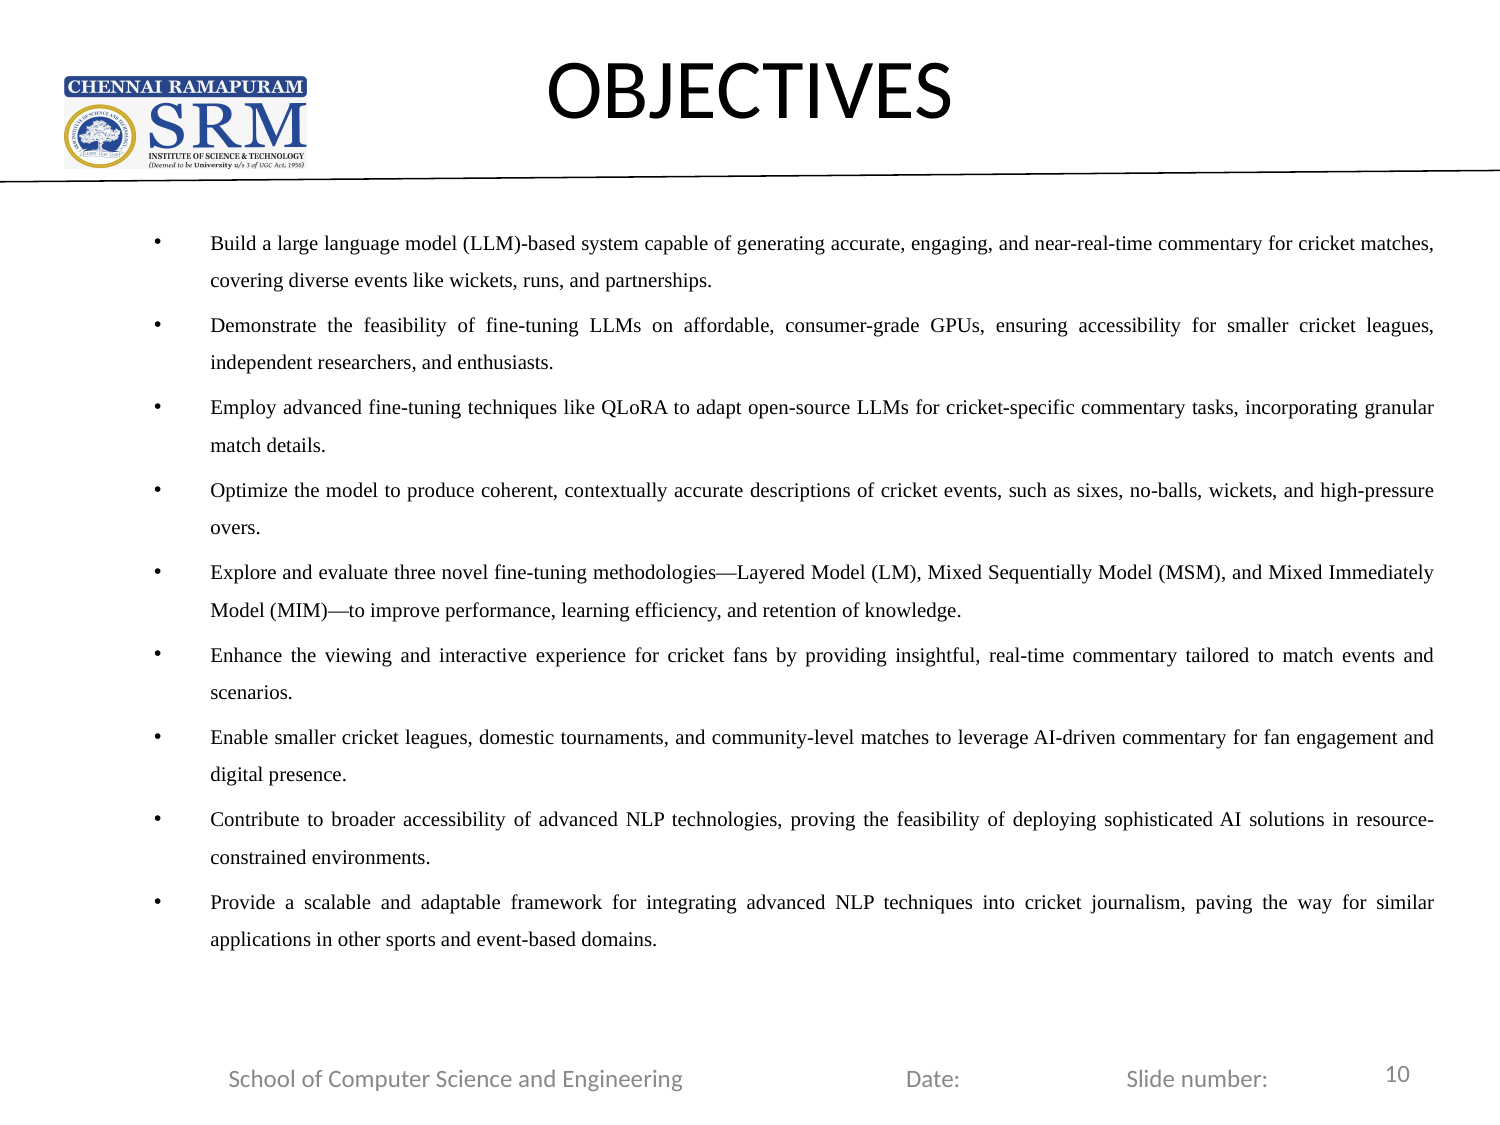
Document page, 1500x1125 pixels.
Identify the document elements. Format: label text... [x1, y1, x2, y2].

footer School of Computer Science and Engineering Date: Slide number: [75, 1042, 1425, 1113]
title OBJECTIVES [75, 25, 1425, 143]
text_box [0, 170, 1500, 182]
list Build a large language model (LLM)-based system capable of generating accurate, engaging, and near-real-time commentary for cricket matches, covering diverse events like wickets, runs, and partnerships. Demonstrate the feasibility of fine-tuning LLMs on affordable, consumer-grade GPUs, ensuring accessibility for smaller cricket leagues, independent researchers, and enthusiasts. Employ advanced fine-tuning techniques like QLoRA to adapt open-source LLMs for cricket-specific commentary tasks, incorporating granular match details. Optimize the model to produce coherent, contextually accurate descriptions of cricket events, such as sixes, no-balls, wickets, and high-pressure overs. Explore and evaluate three novel fine-tuning methodologies—Layered Model (LM), Mixed Sequentially Model (MSM), and Mixed Immediately Model (MIM)—to improve performance, learning efficiency, and retention of knowledge. Enhance the viewing and interactive experience for cricket fans by providing insightful, real-time commentary tailored to match events and scenarios. Enable smaller cricket leagues, domestic tournaments, and community-level matches to leverage AI-driven commentary for fan engagement and digital presence. Contribute to broader accessibility of advanced NLP technologies, proving the feasibility of deploying sophisticated AI solutions in resource-constrained environments. Provide a scalable and adaptable framework for integrating advanced NLP techniques into cricket journalism, paving the way for similar applications in other sports and event-based domains. [120, 209, 1450, 988]
picture [64, 76, 307, 169]
slide_number 10 [1074, 1042, 1425, 1103]
